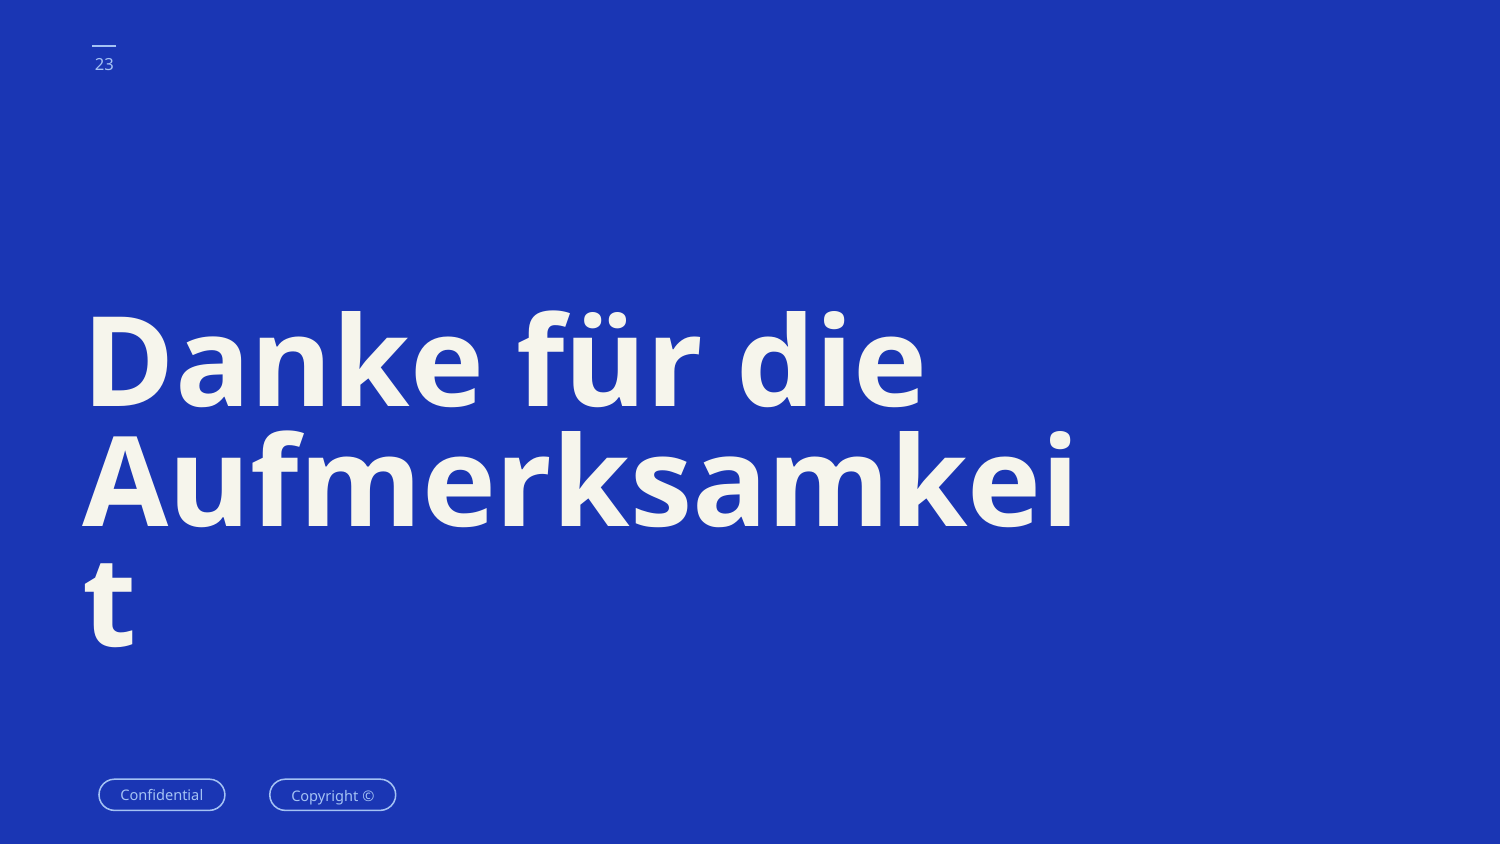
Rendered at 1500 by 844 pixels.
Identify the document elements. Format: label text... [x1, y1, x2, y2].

title Danke für die Aufmerksamkeit [67, 294, 1135, 549]
